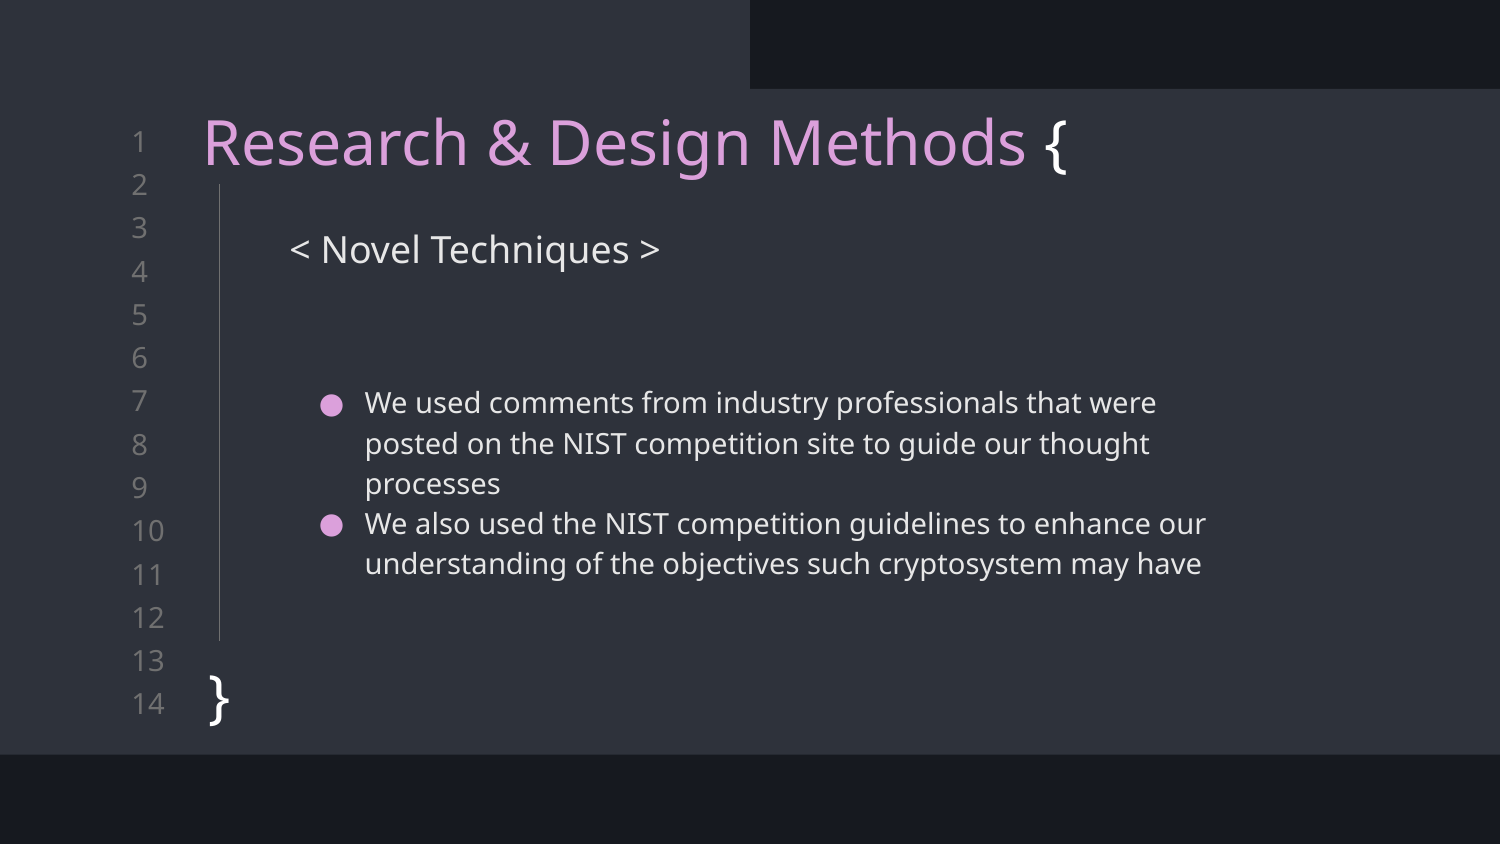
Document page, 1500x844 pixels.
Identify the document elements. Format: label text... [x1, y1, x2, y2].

subtitle < Novel Techniques > [274, 204, 1246, 293]
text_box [177, 184, 262, 746]
list We used comments from industry professionals that were posted on the NIST competition site to guide our thought processes We also used the NIST competition guidelines to enhance our understanding of the objectives such cryptosystem may have [293, 293, 1246, 672]
title Research & Design Methods { [187, 95, 1384, 185]
